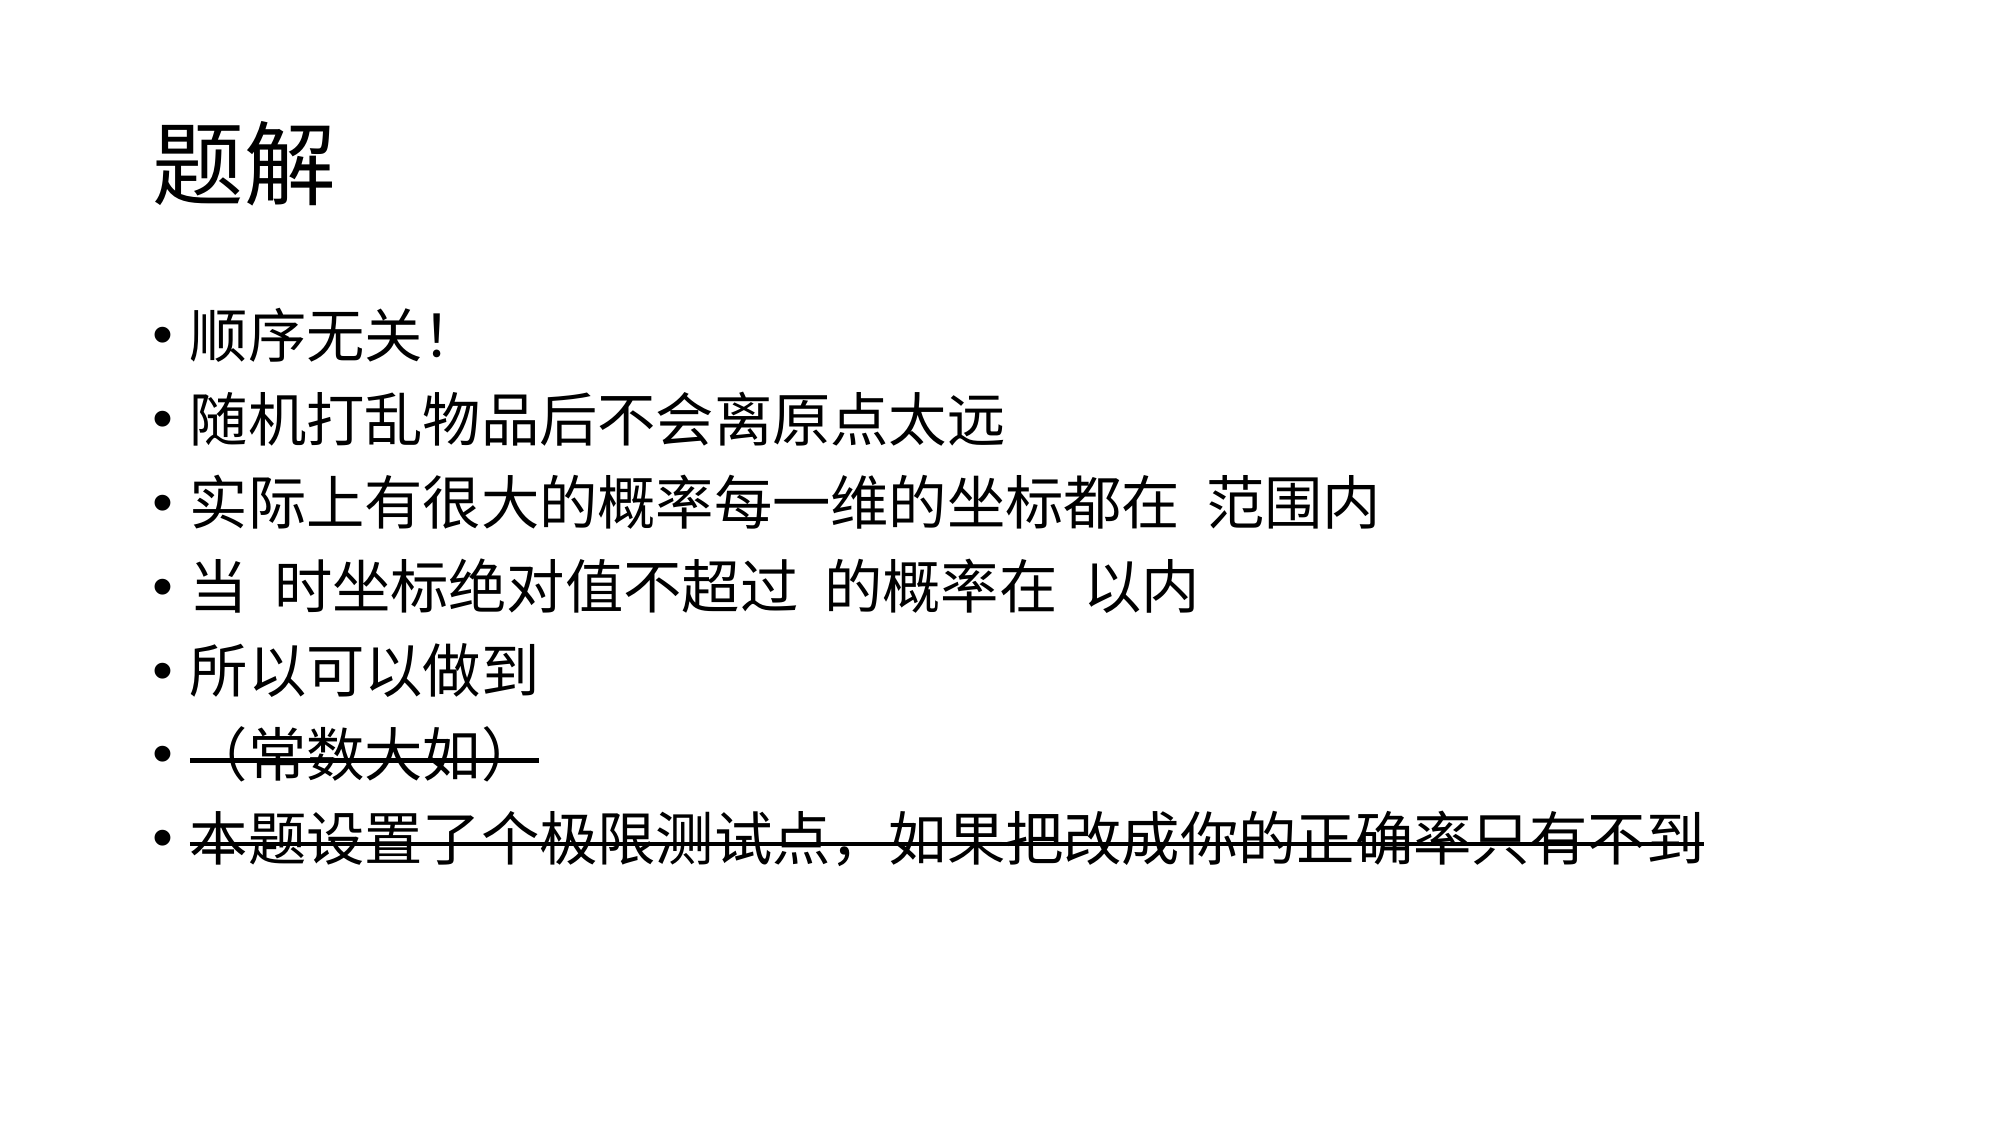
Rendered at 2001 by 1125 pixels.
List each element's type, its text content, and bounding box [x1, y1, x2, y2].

title 题解 [137, 59, 1863, 278]
